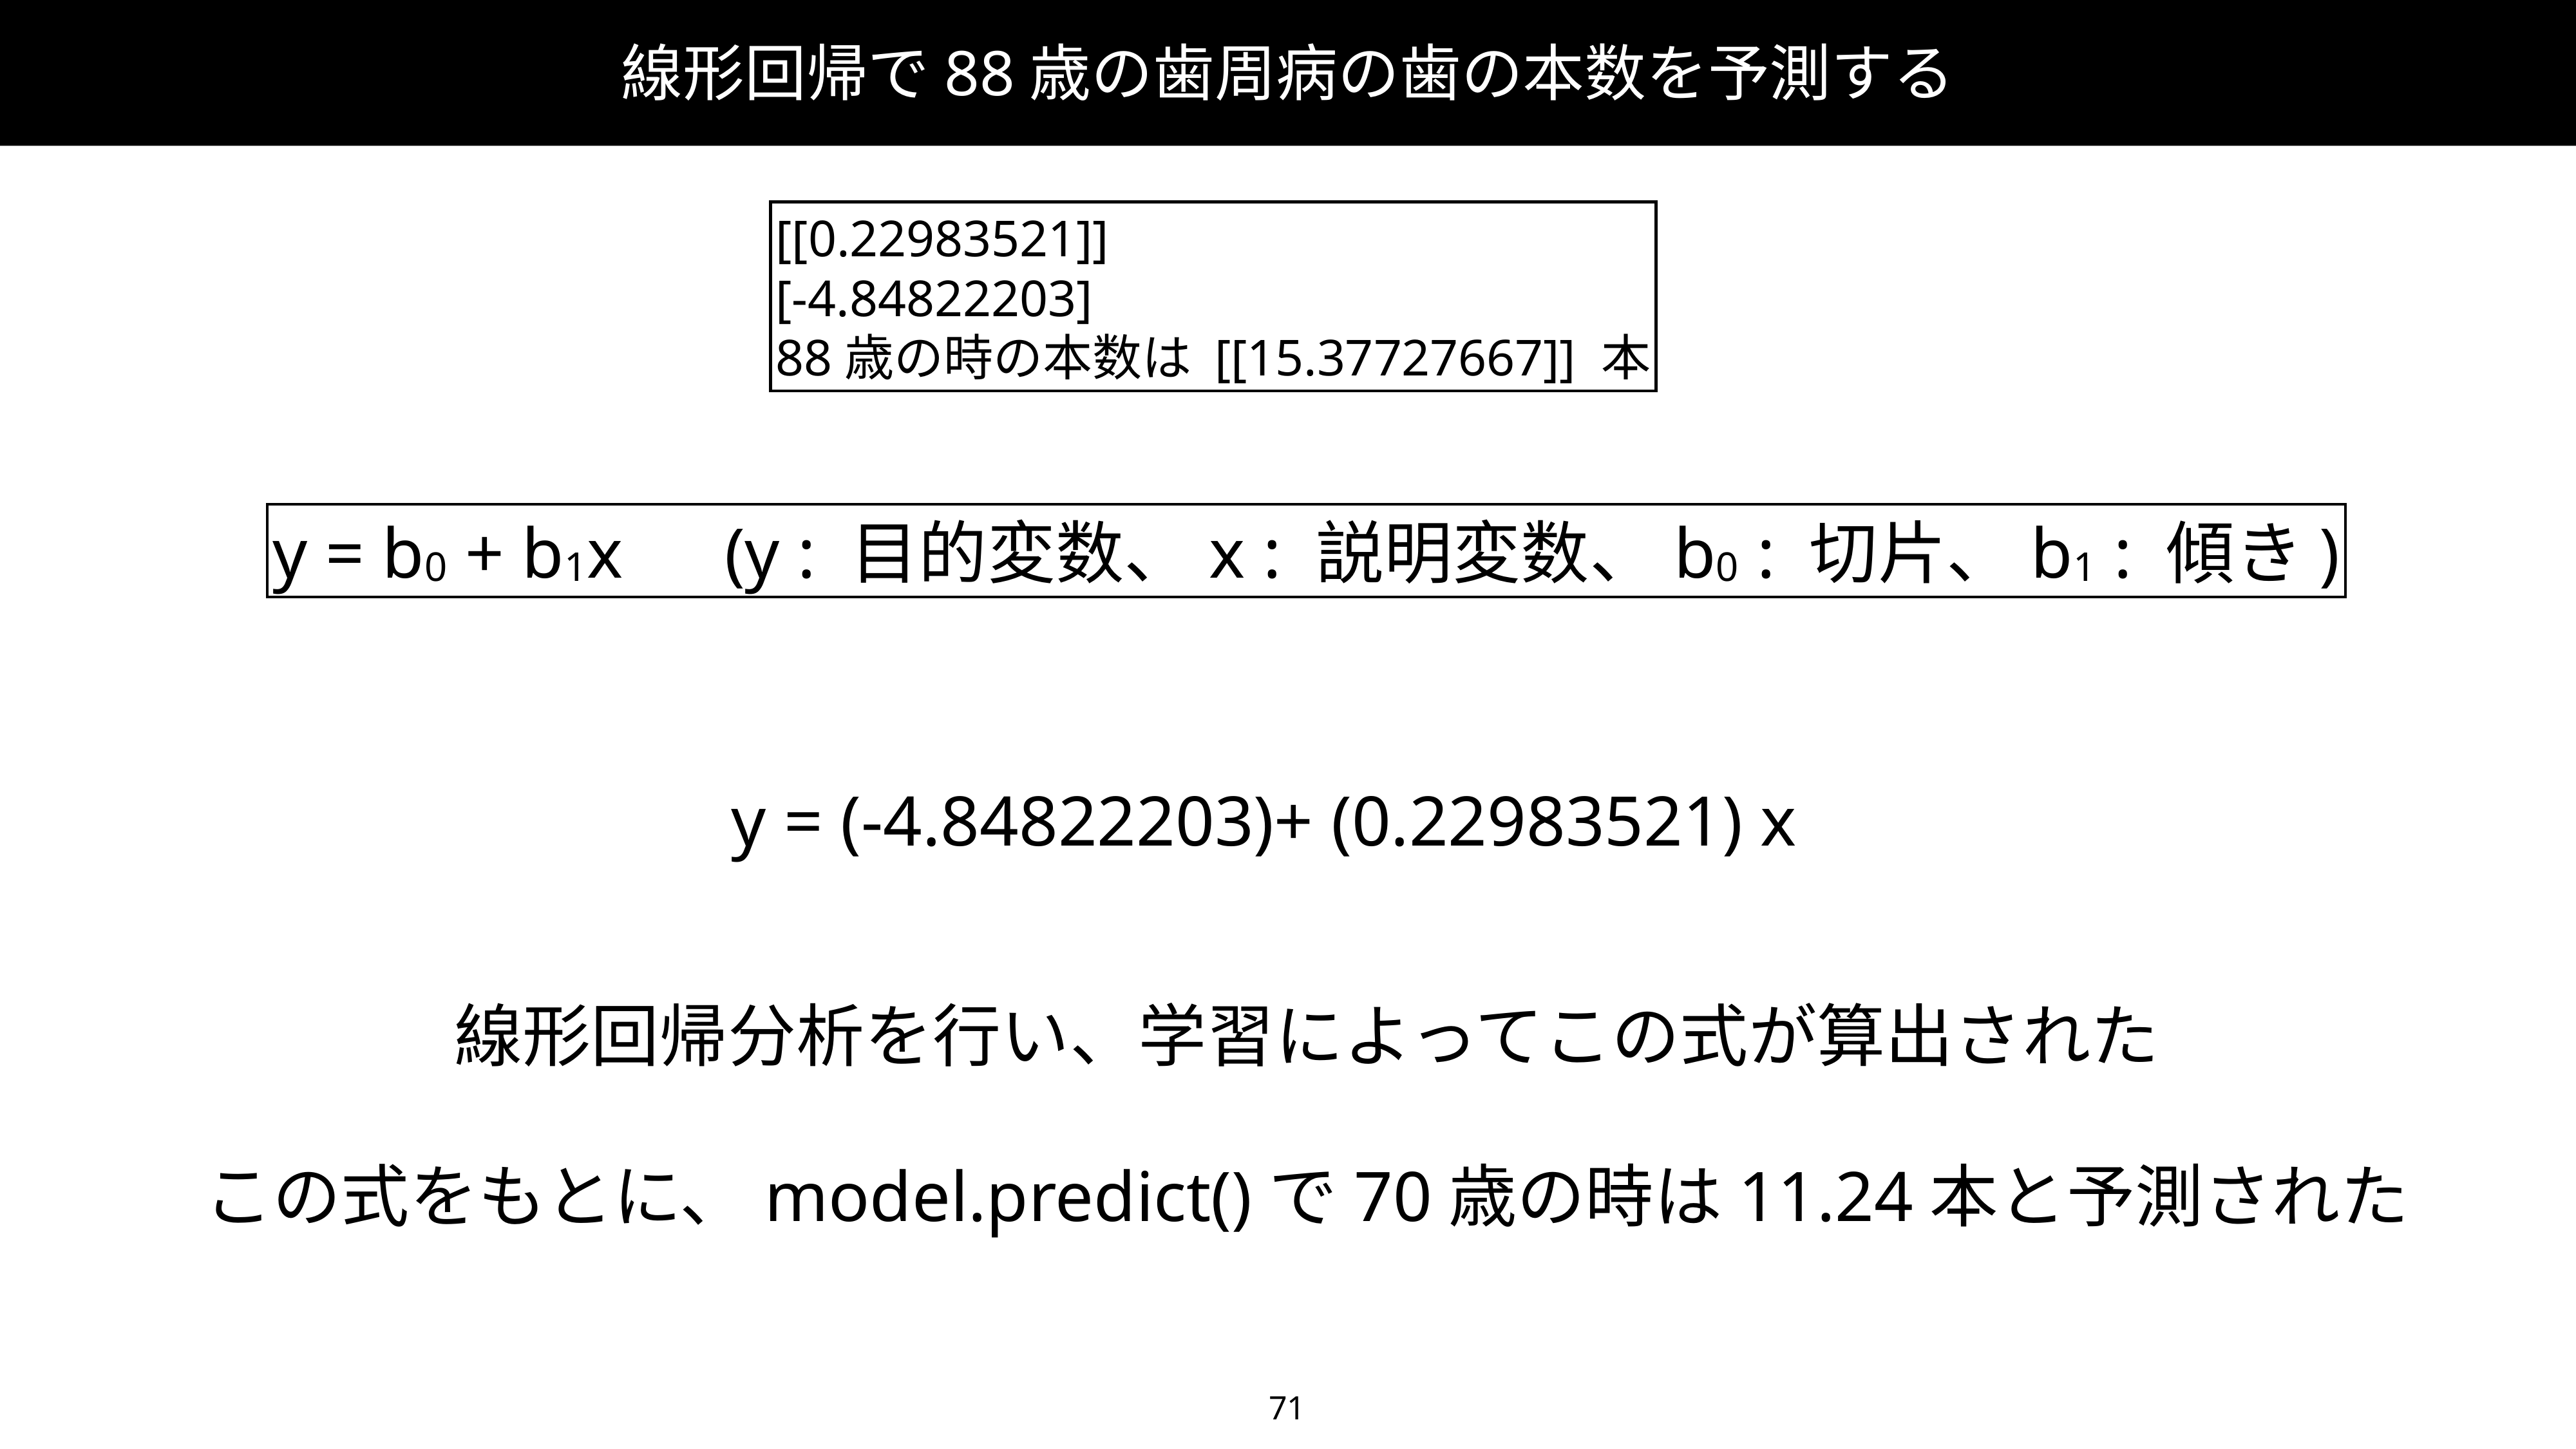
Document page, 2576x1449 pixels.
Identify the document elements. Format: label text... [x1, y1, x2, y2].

text_box この式をもとに、model.predict()で70歳の時は11.24本と予測された [199, 1147, 2414, 1240]
slide_number 71 [1263, 1381, 1312, 1431]
text_box [0, 0, 2576, 146]
text_box [[0.22983521]] [-4.84822203] 88歳の時の本数は [[15.37727667]] 本 [770, 202, 1656, 392]
text_box y = (-4.84822203)+ (0.22983521) x [725, 772, 1888, 865]
text_box 線形回帰で88歳の歯周病の歯の本数を予測する [616, 28, 1960, 113]
text_box y = b0 + b1x (y : 目的変数、x : 説明変数、b0 : 切片、b1 : 傾き) [267, 504, 2346, 597]
text_box 線形回帰分析を行い、学習によってこの式が算出された [448, 987, 2165, 1080]
